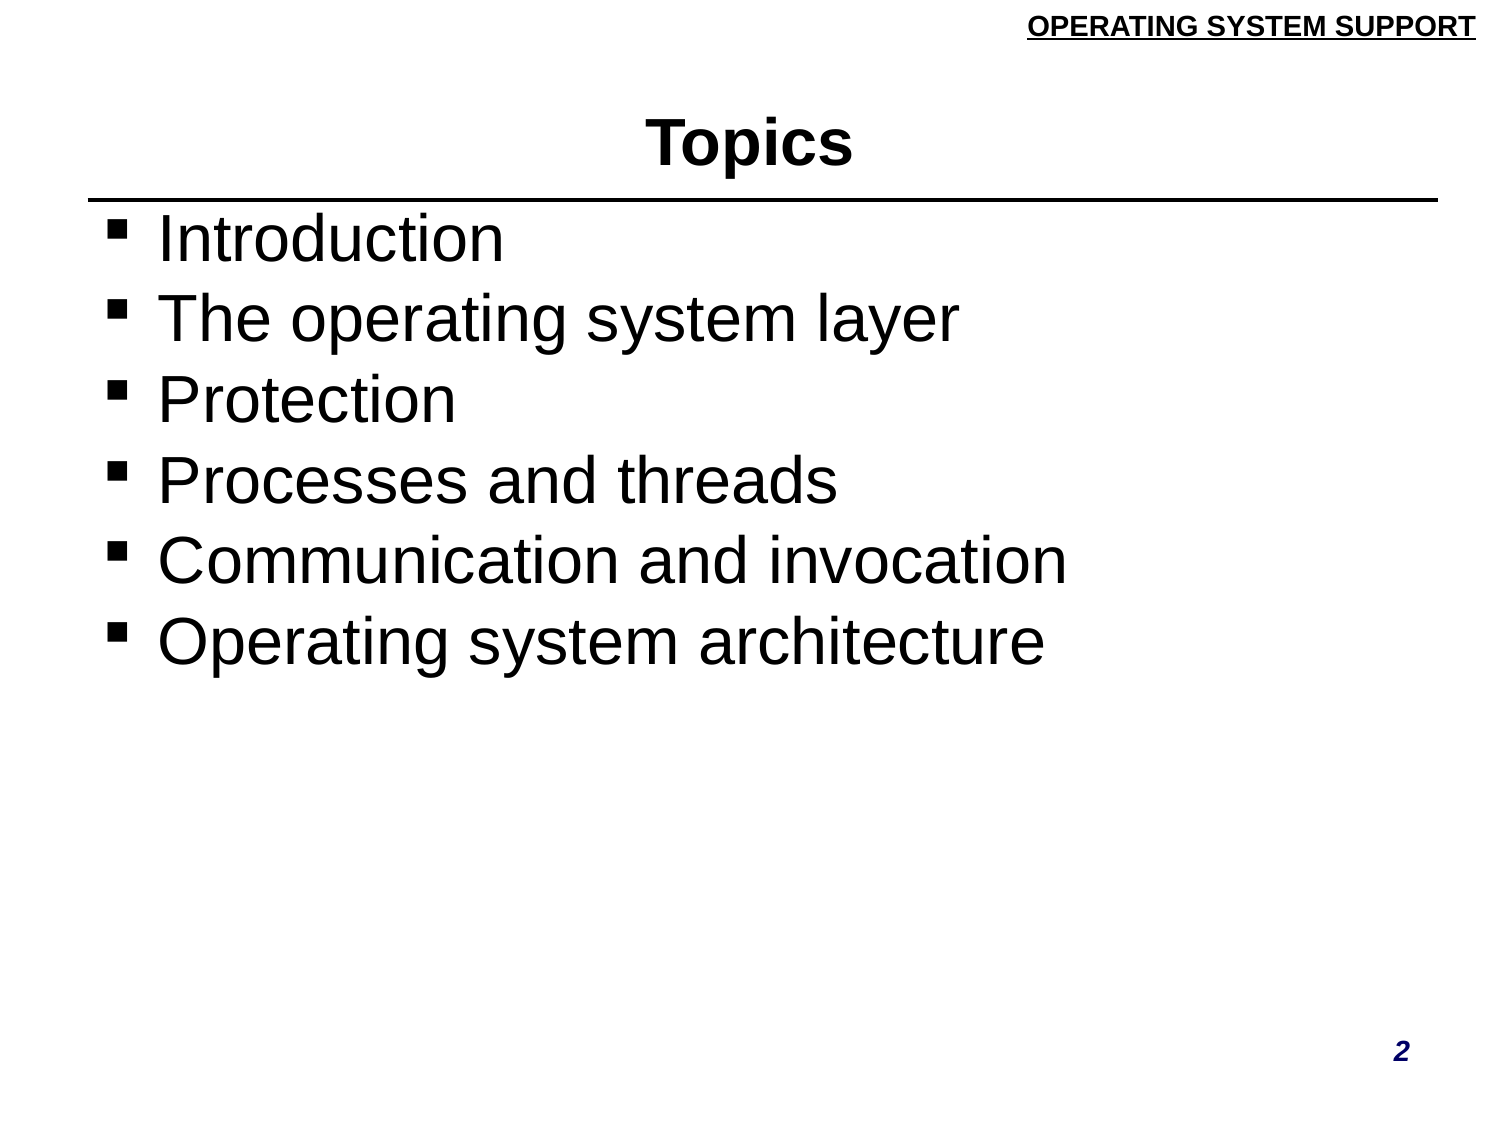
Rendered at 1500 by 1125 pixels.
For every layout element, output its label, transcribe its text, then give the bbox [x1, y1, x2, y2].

table_header Introduction The operating system layer Protection Processes and threads Communication and invocation Operating system architecture [88, 202, 1438, 815]
slide_number 2 [1074, 1024, 1426, 1103]
title Topics [75, 37, 1425, 241]
